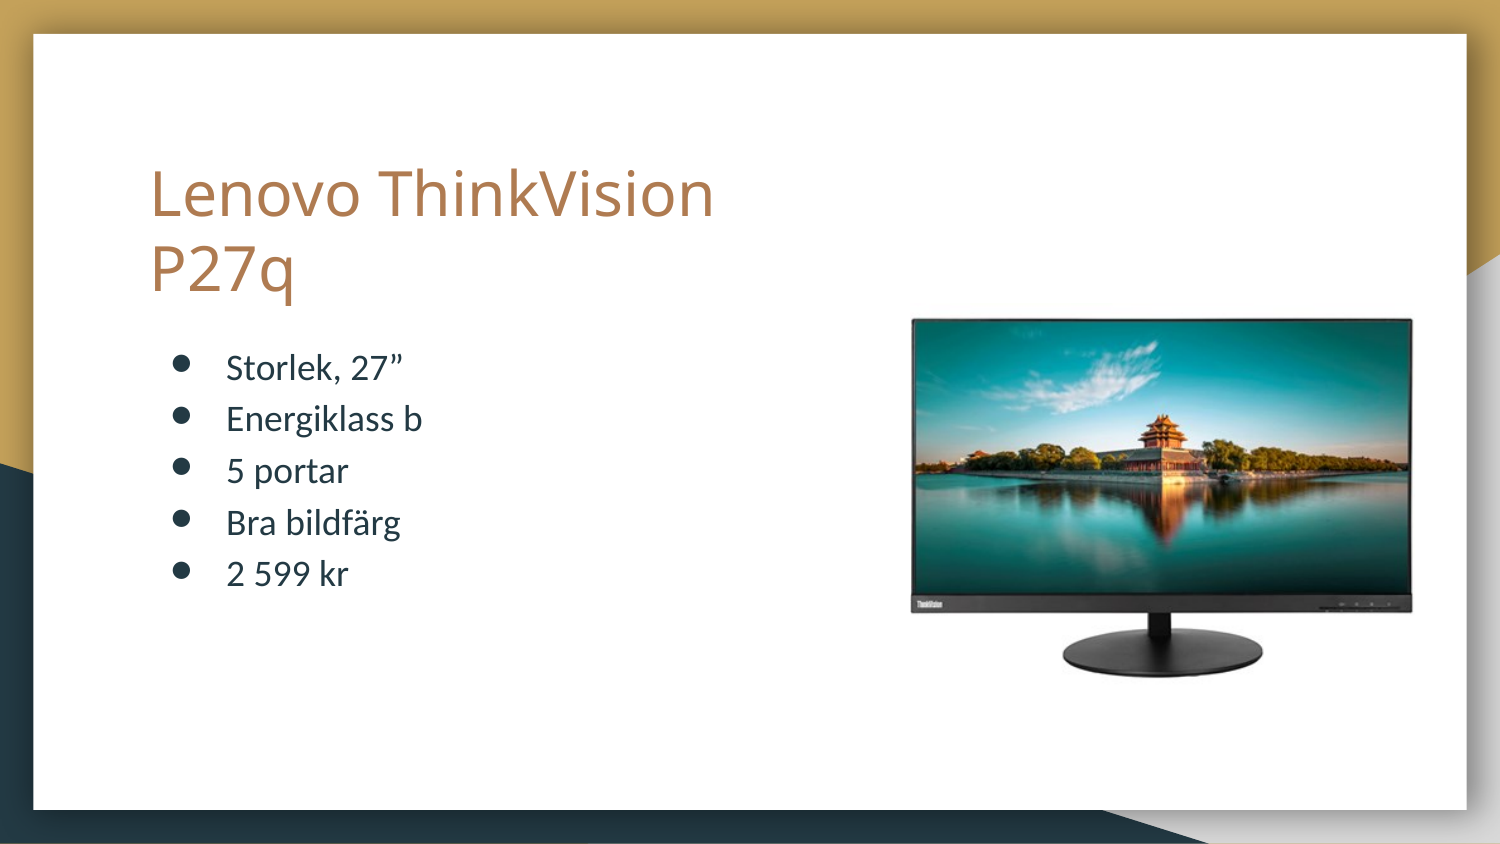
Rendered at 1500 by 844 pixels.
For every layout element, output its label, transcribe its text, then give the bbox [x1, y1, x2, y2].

list Storlek, 27” Energiklass b 5 portar Bra bildfärg 2 599 kr [136, 320, 745, 729]
picture [910, 303, 1416, 694]
title Lenovo ThinkVision P27q [134, 138, 743, 366]
